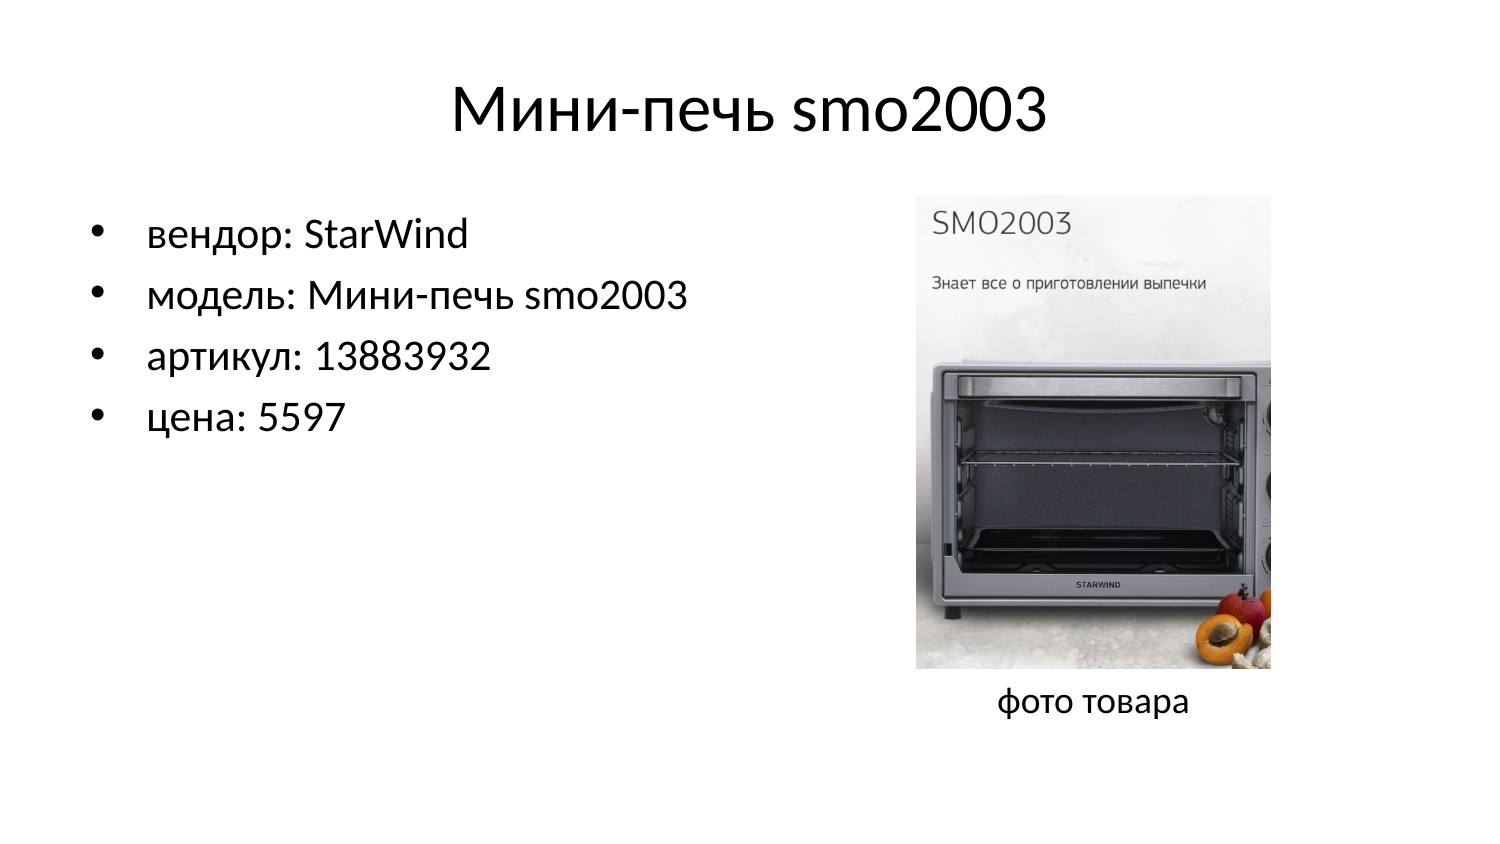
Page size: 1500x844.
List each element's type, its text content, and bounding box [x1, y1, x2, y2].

list вендор: StarWind модель: Мини-печь smo2003 артикул: 13883932 цена: 5597 [75, 196, 738, 754]
title Мини-печь smo2003 [75, 33, 1425, 175]
picture [916, 195, 1272, 669]
text_box фото товара [762, 668, 1425, 753]
